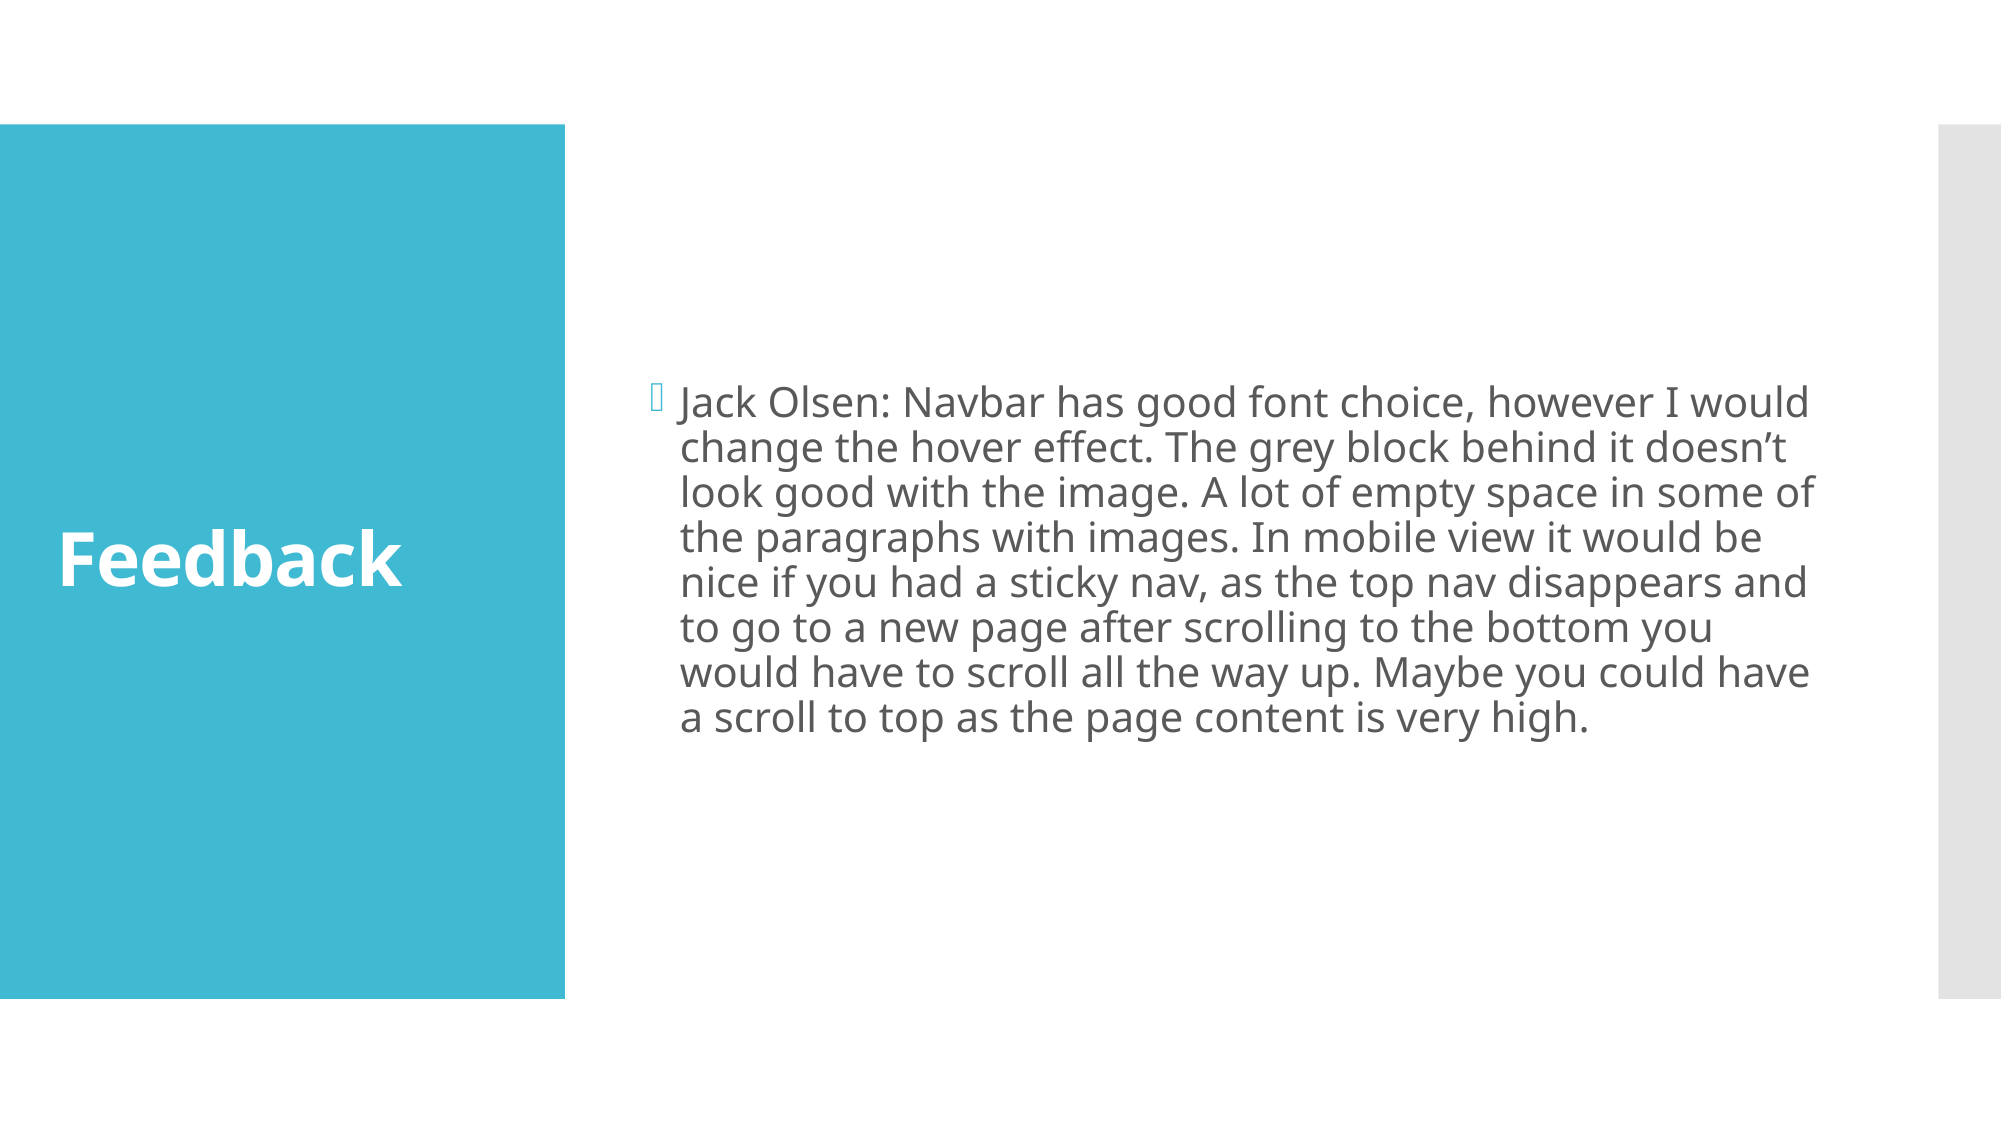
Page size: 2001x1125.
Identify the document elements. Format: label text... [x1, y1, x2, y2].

title Feedback [41, 184, 525, 940]
list Jack Olsen: Navbar has good font choice, however I would change the hover effect. The grey block behind it doesn’t look good with the image. A lot of empty space in some of the paragraphs with images. In mobile view it would be nice if you had a sticky nav, as the top nav disappears and to go to a new page after scrolling to the bottom you would have to scroll all the way up. Maybe you could have a scroll to top as the page content is very high. [634, 141, 1835, 982]
